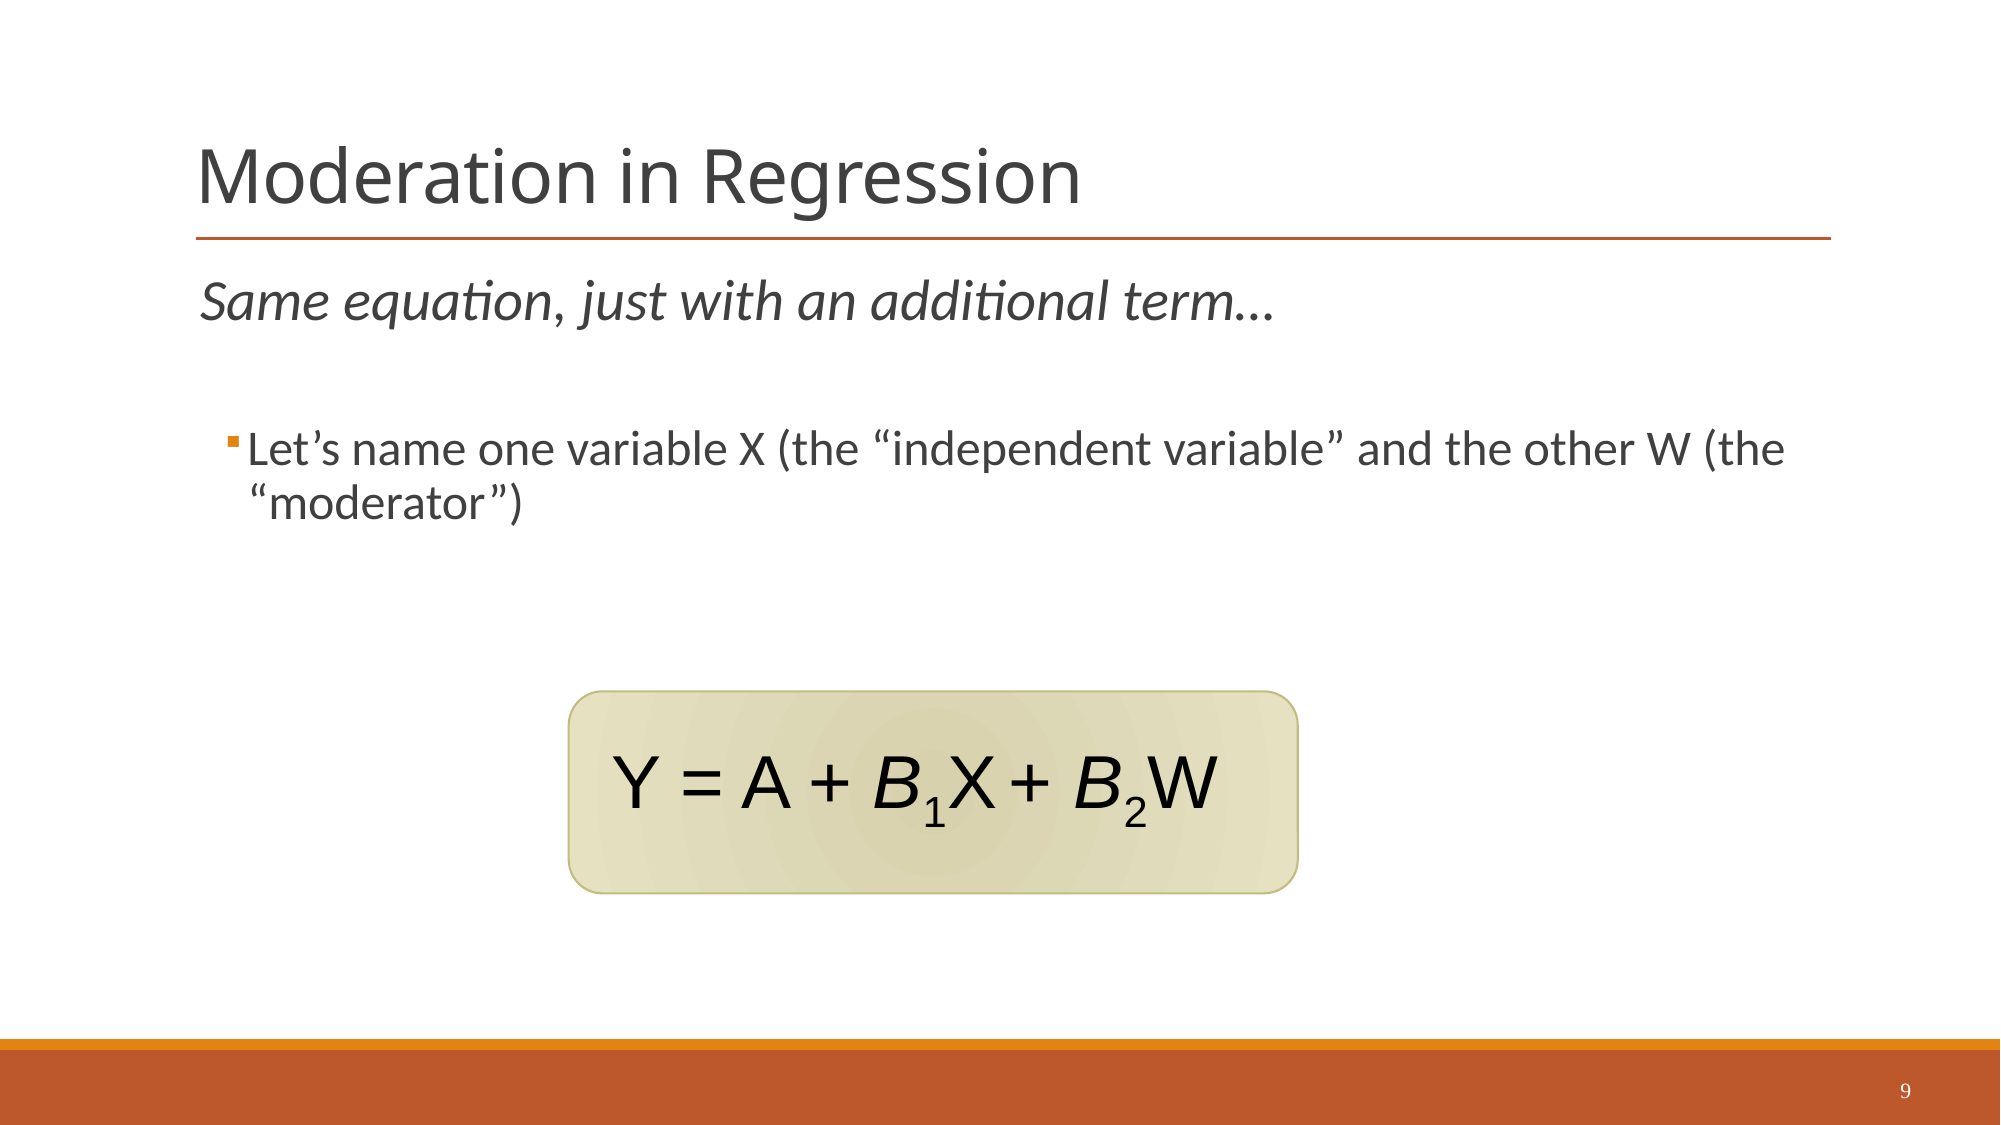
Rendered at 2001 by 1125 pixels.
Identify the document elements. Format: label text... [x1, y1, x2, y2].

slide_number 9 [1711, 1059, 1927, 1120]
text_box [567, 690, 596, 894]
title Moderation in Regression [180, 47, 1830, 227]
text_box Y = A + B1X + B2W [596, 641, 1859, 1125]
list Same equation, just with an additional term… Let’s name one variable X (the “independent variable” and the other W (the “moderator”) [200, 262, 1830, 1064]
